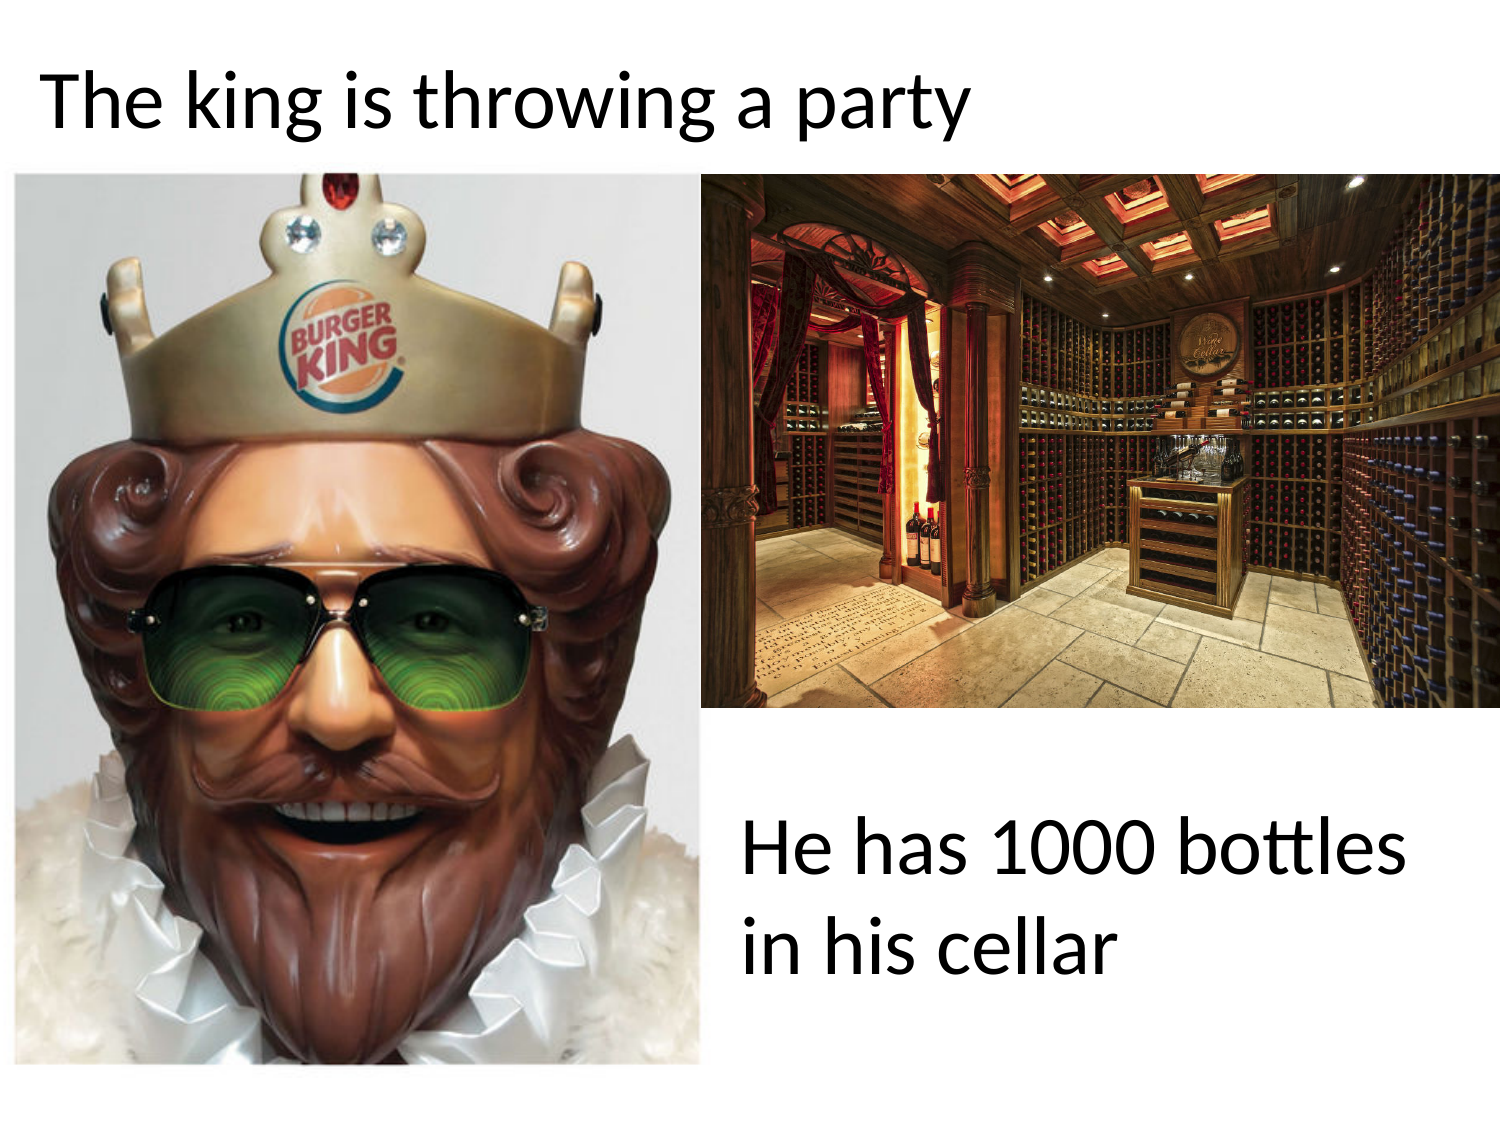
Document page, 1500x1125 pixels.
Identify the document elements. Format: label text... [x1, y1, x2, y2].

text_box The king is throwing a party [24, 37, 1025, 153]
picture [0, 162, 1500, 1078]
text_box He has 1000 bottles in his cellar [820, 783, 1477, 999]
